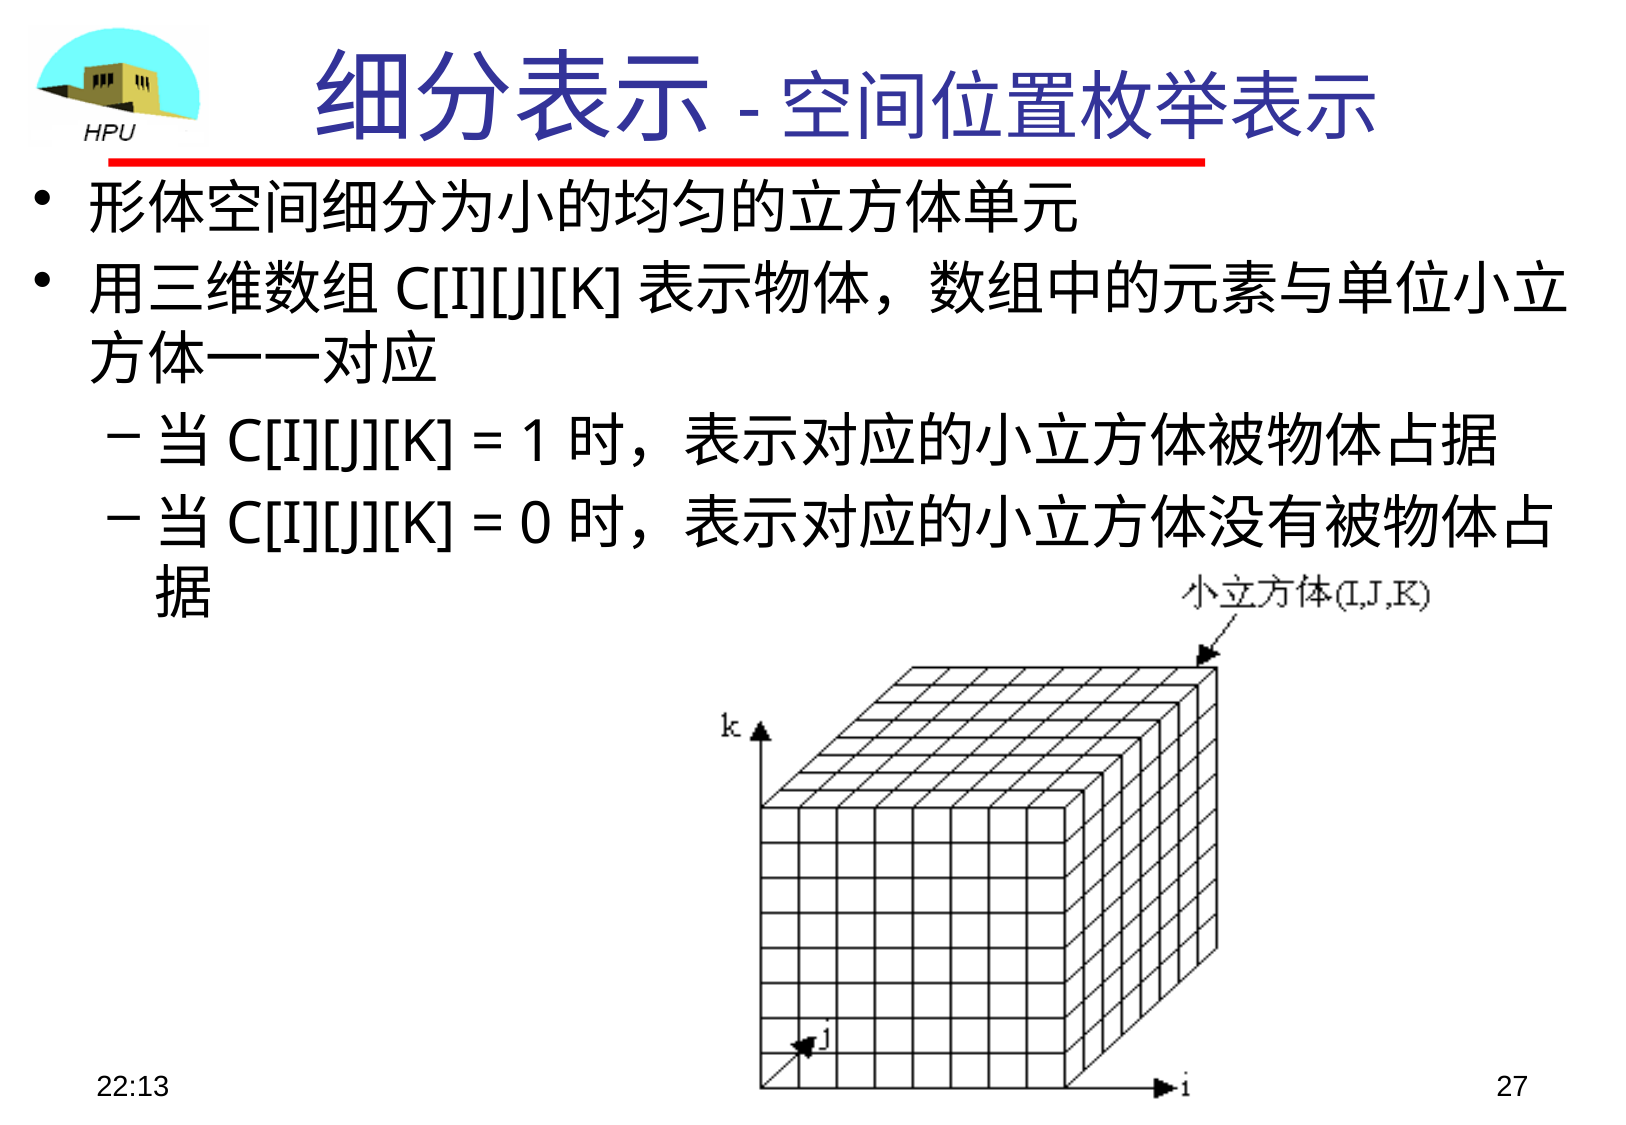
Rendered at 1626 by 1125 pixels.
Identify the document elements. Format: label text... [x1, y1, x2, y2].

title 细分表示-空间位置枚举表示 [203, 0, 1490, 162]
list 形体空间细分为小的均匀的立方体单元 用三维数组C[I][J][K]表示物体，数组中的元素与单位小立方体一一对应 当C[I][J][K] = 1时，表示对应的小立方体被物体占据 当C[I][J][K] = 0时，表示对应的小立方体没有被物体占据 [17, 162, 1606, 1000]
slide_number 27 [1460, 1059, 1544, 1113]
picture [663, 564, 1456, 1125]
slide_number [80, 1059, 461, 1113]
picture [27, 24, 203, 154]
